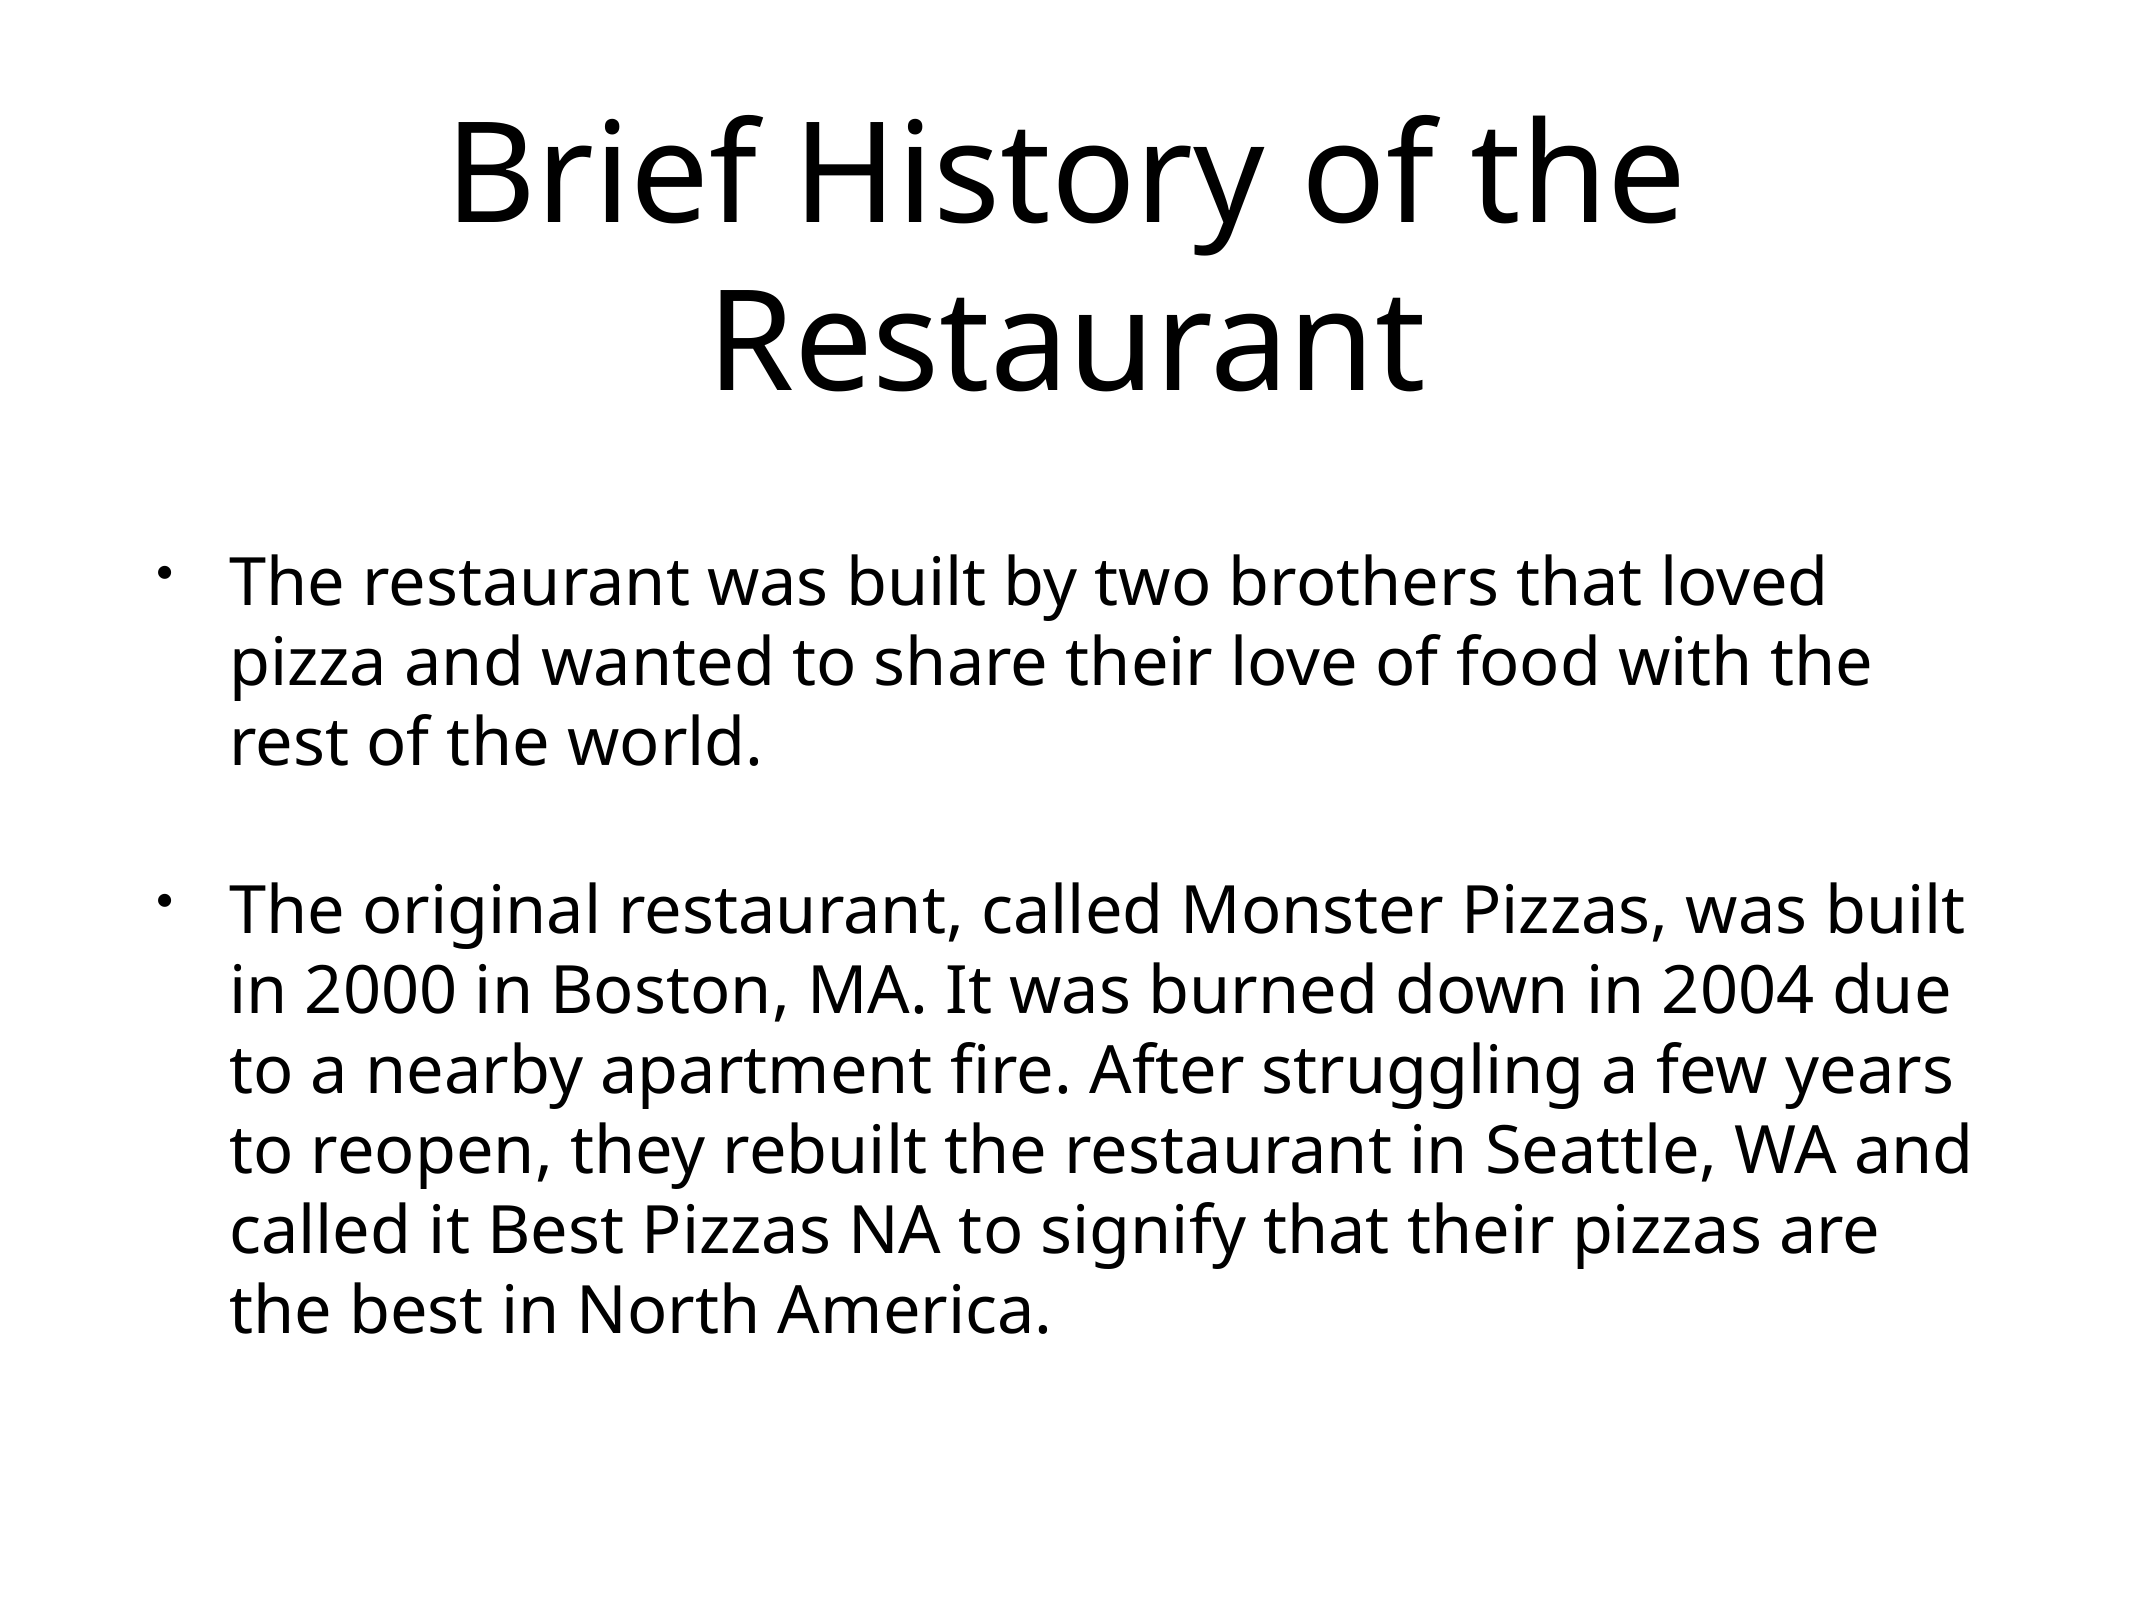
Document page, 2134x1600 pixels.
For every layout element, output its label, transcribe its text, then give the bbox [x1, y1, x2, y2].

list The restaurant was built by two brothers that loved pizza and wanted to share their love of food with the rest of the world. The original restaurant, called Monster Pizzas, was built in 2000 in Boston, MA. It was burned down in 2004 due to a nearby apartment fire. After struggling a few years to reopen, they rebuilt the restaurant in Seattle, WA and called it Best Pizzas NA to signify that their pizzas are the best in North America. [155, 426, 1978, 1459]
title Brief History of the Restaurant [155, 72, 1978, 426]
